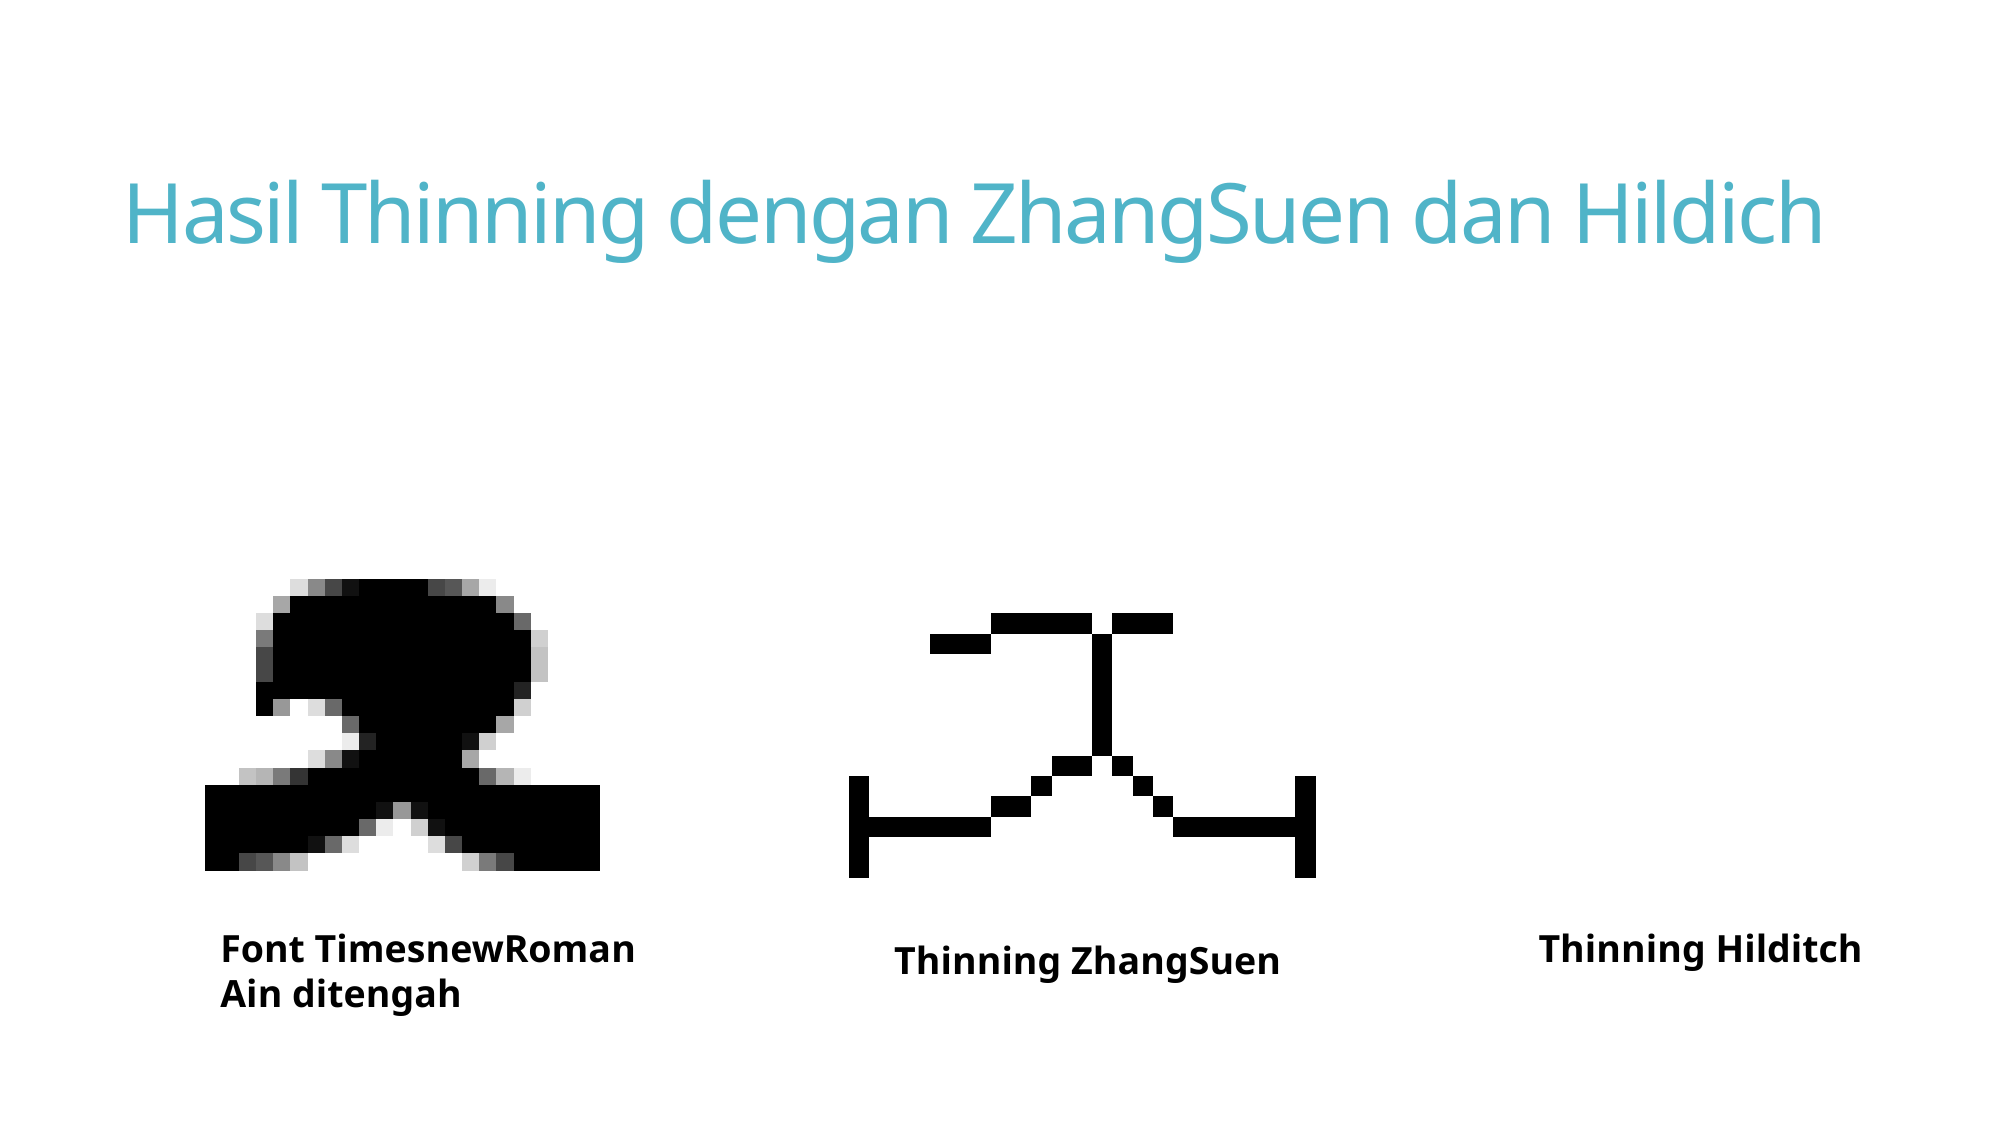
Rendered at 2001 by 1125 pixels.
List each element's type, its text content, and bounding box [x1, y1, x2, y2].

text_box Thinning Hilditch [1523, 917, 1878, 978]
text_box Font TimesnewRoman Ain ditengah [205, 917, 652, 1023]
title Hasil Thinning dengan ZhangSuen dan Hildich [107, 81, 1875, 354]
picture [848, 492, 1316, 1000]
picture [205, 545, 600, 974]
